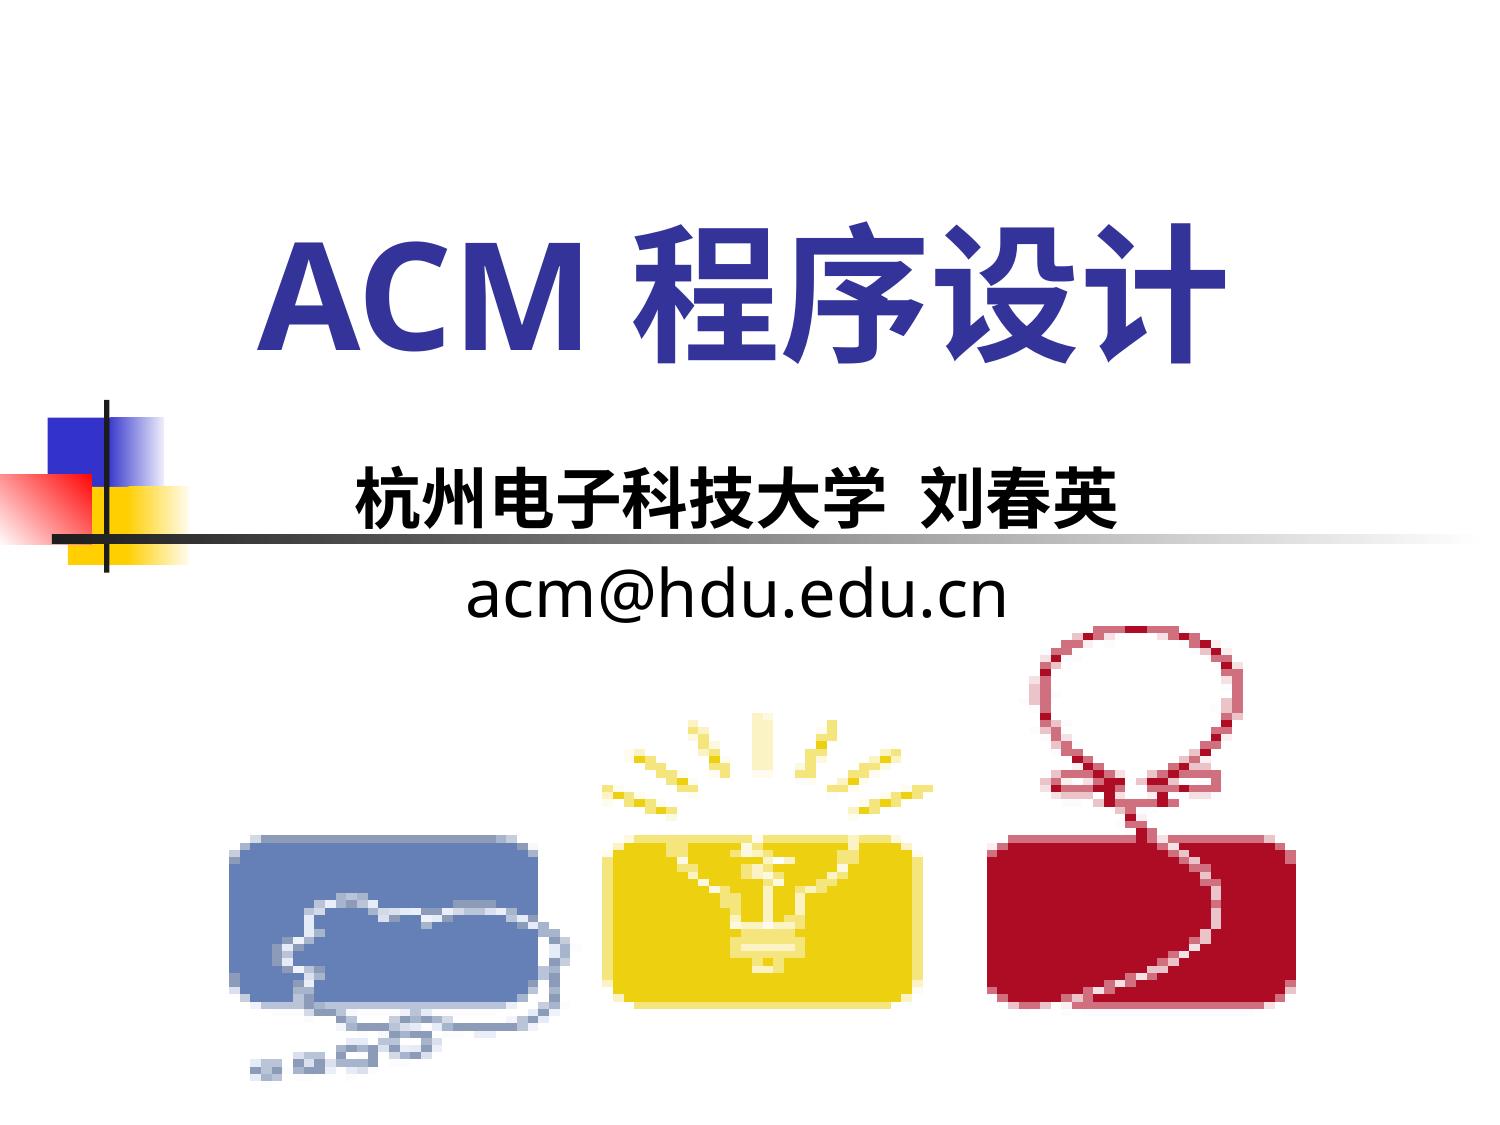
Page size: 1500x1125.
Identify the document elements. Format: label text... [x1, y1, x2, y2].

picture [112, 583, 1414, 1125]
title ACM程序设计 [187, 112, 1301, 388]
subtitle 杭州电子科技大学 刘春英 acm@hdu.edu.cn [224, 449, 1251, 581]
